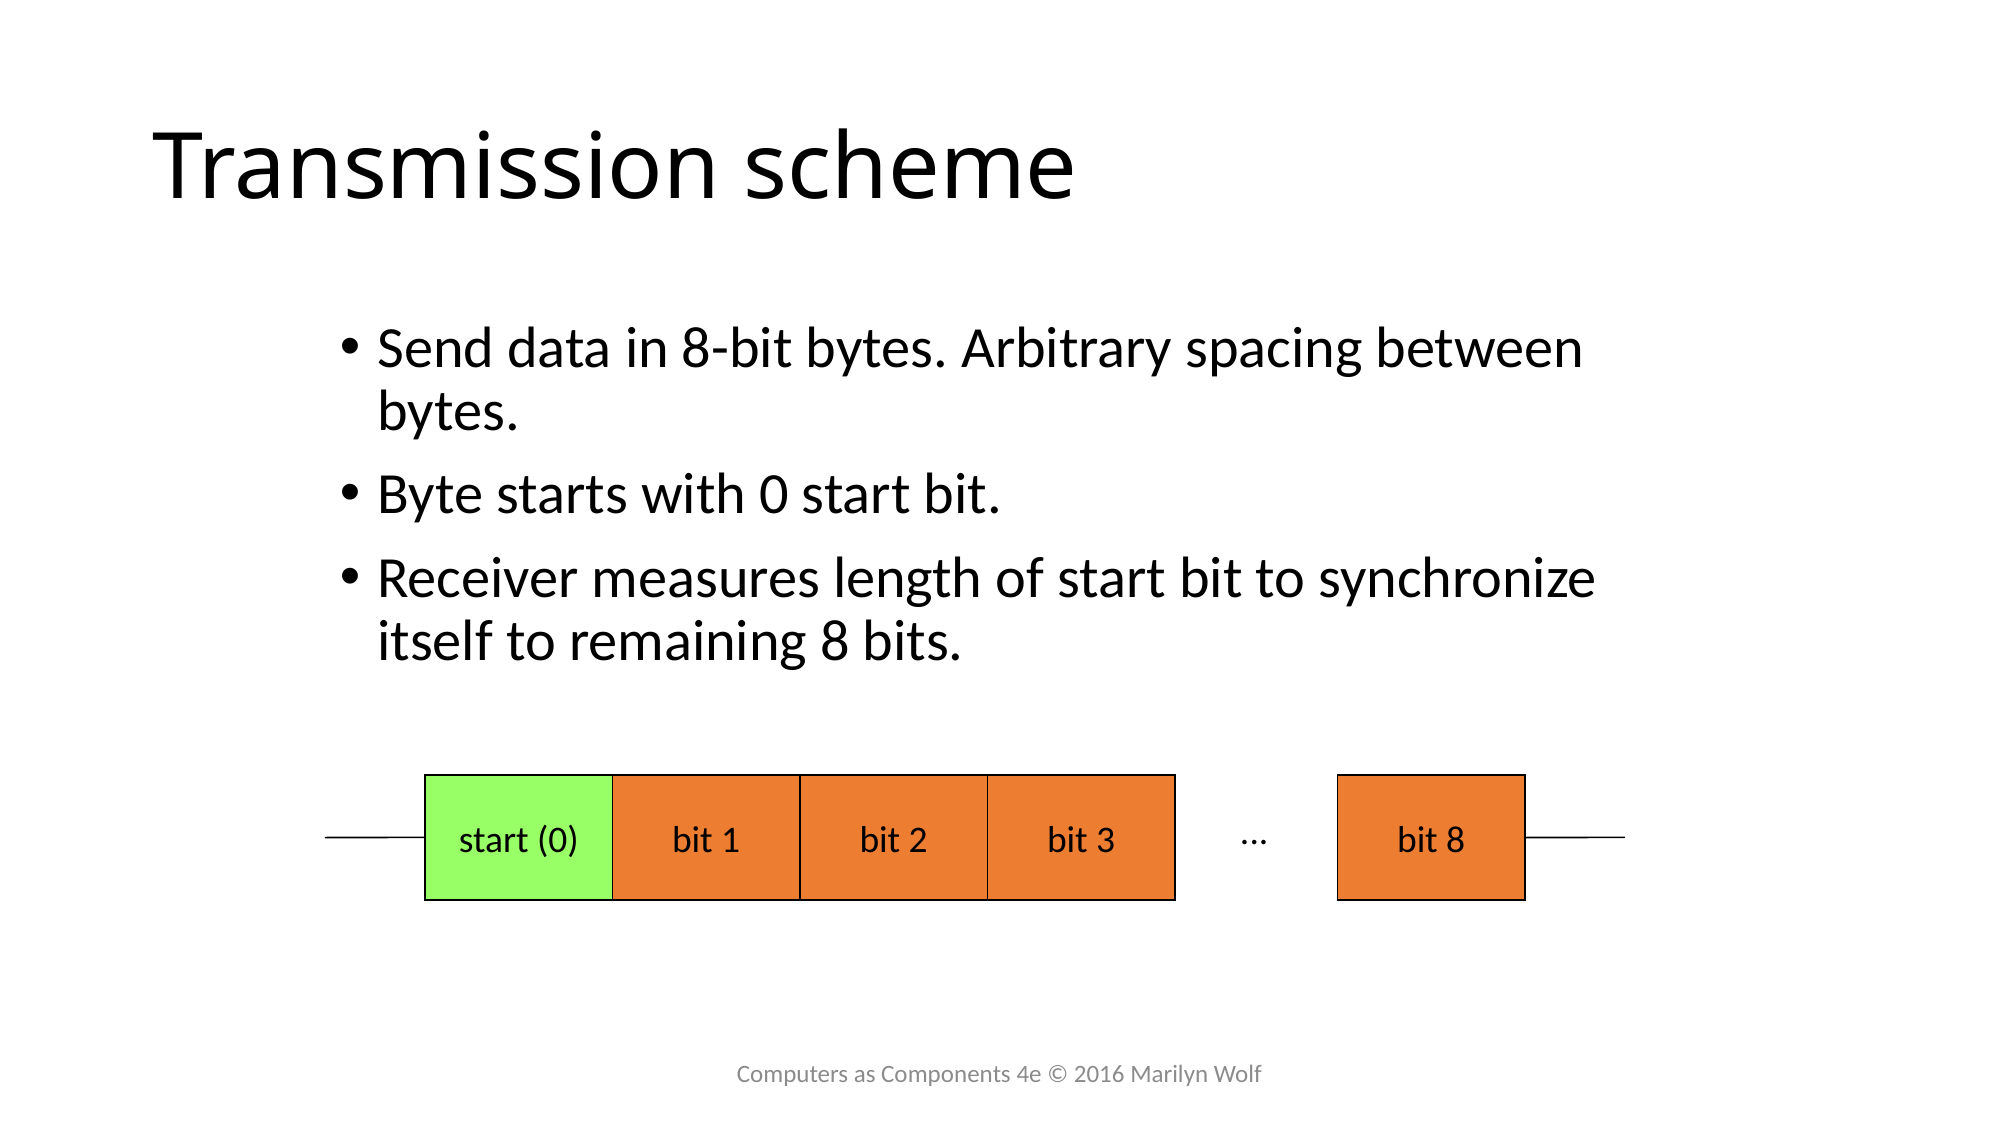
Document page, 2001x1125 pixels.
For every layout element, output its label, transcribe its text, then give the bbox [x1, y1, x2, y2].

footer Computers as Components 4e © 2016 Marilyn Wolf [662, 1042, 1338, 1103]
text_box bit 2 [800, 774, 987, 900]
text_box bit 8 [1337, 774, 1525, 900]
list Send data in 8-bit bytes. Arbitrary spacing between bytes. Byte starts with 0 start bit. Receiver measures length of start bit to synchronize itself to remaining 8 bits. [324, 309, 1667, 700]
text_box bit 3 [987, 774, 1175, 900]
title Transmission scheme [137, 59, 1863, 278]
text_box bit 1 [612, 774, 800, 900]
text_box ... [1225, 799, 1284, 860]
text_box start (0) [425, 774, 612, 900]
